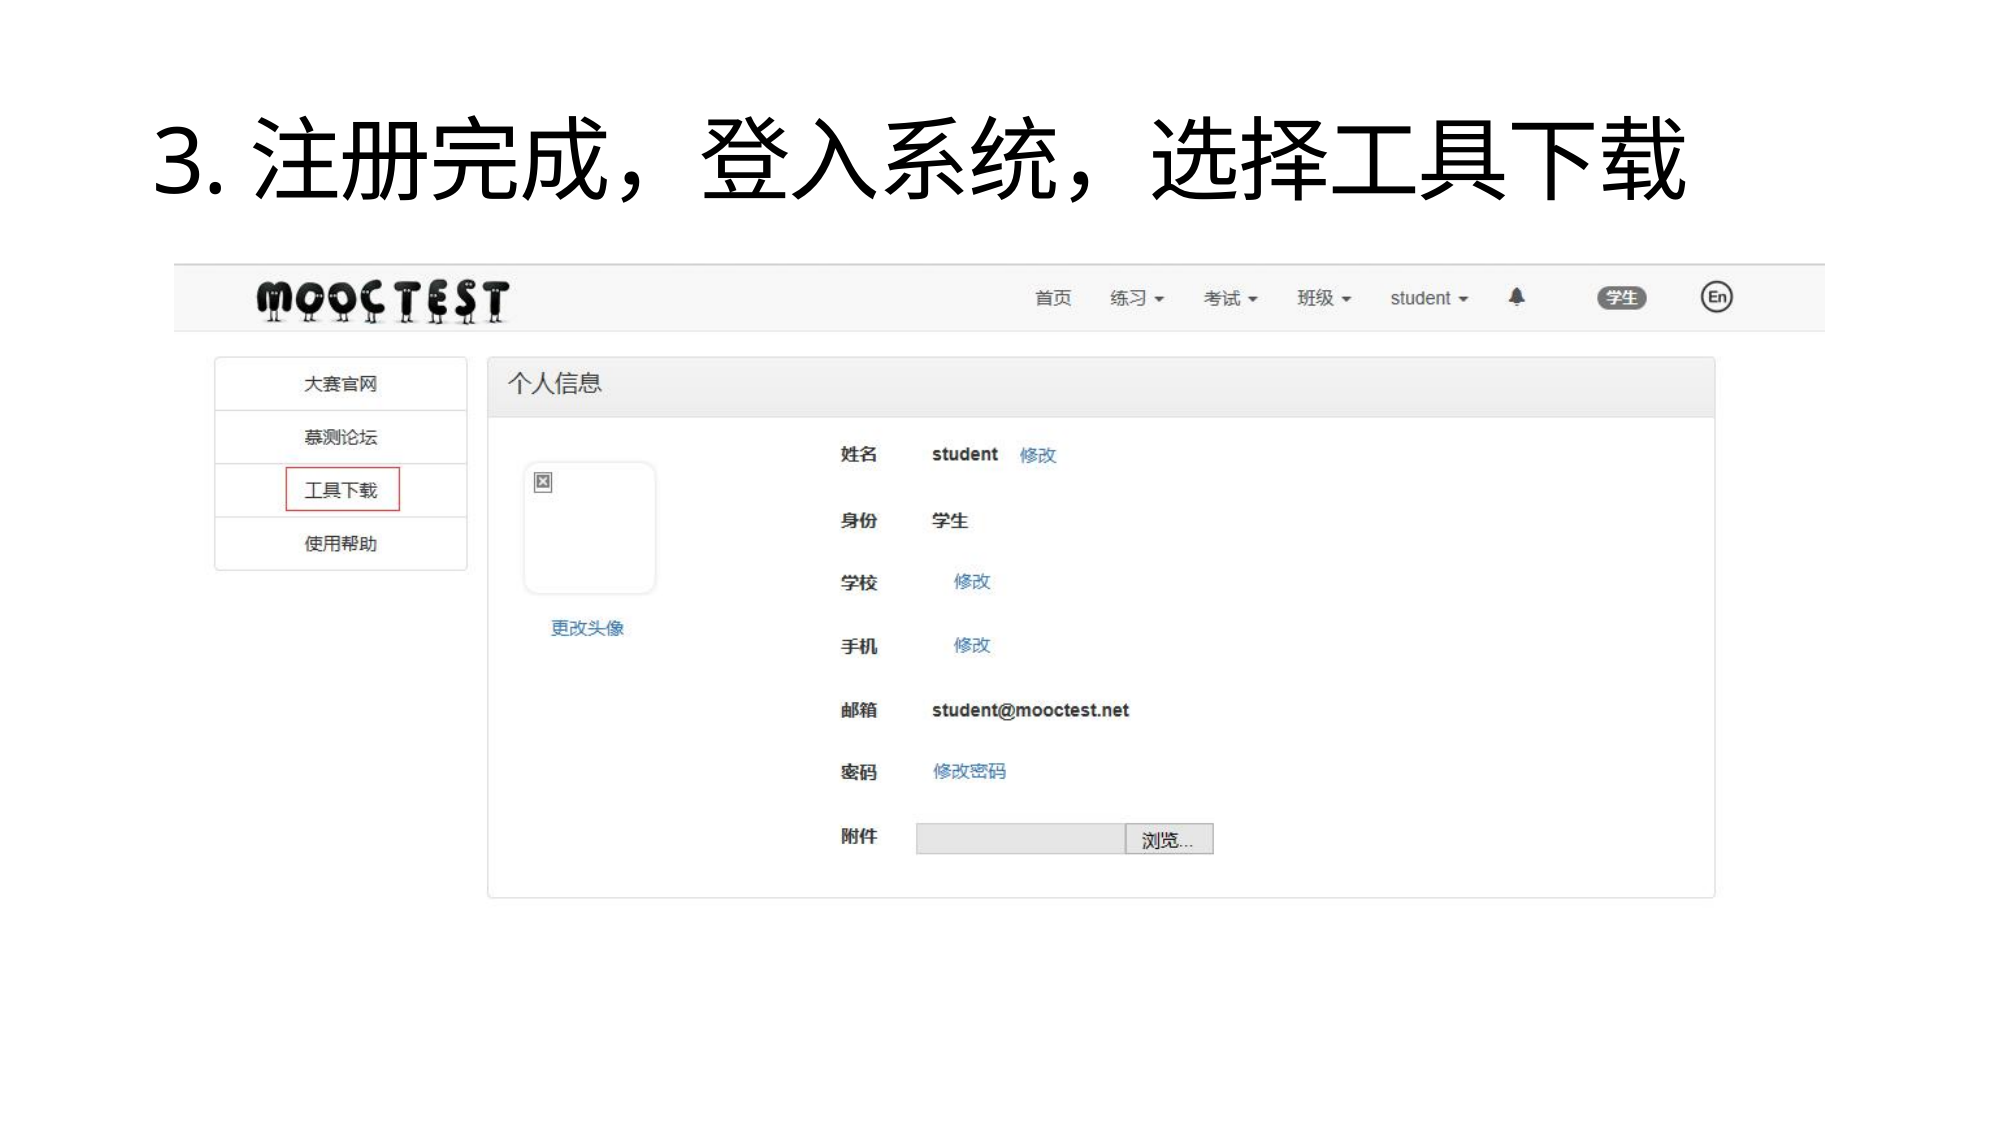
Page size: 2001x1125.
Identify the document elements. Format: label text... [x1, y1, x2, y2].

title 3.注册完成，登入系统，选择工具下载 [150, 92, 1850, 213]
picture [174, 262, 1826, 1000]
